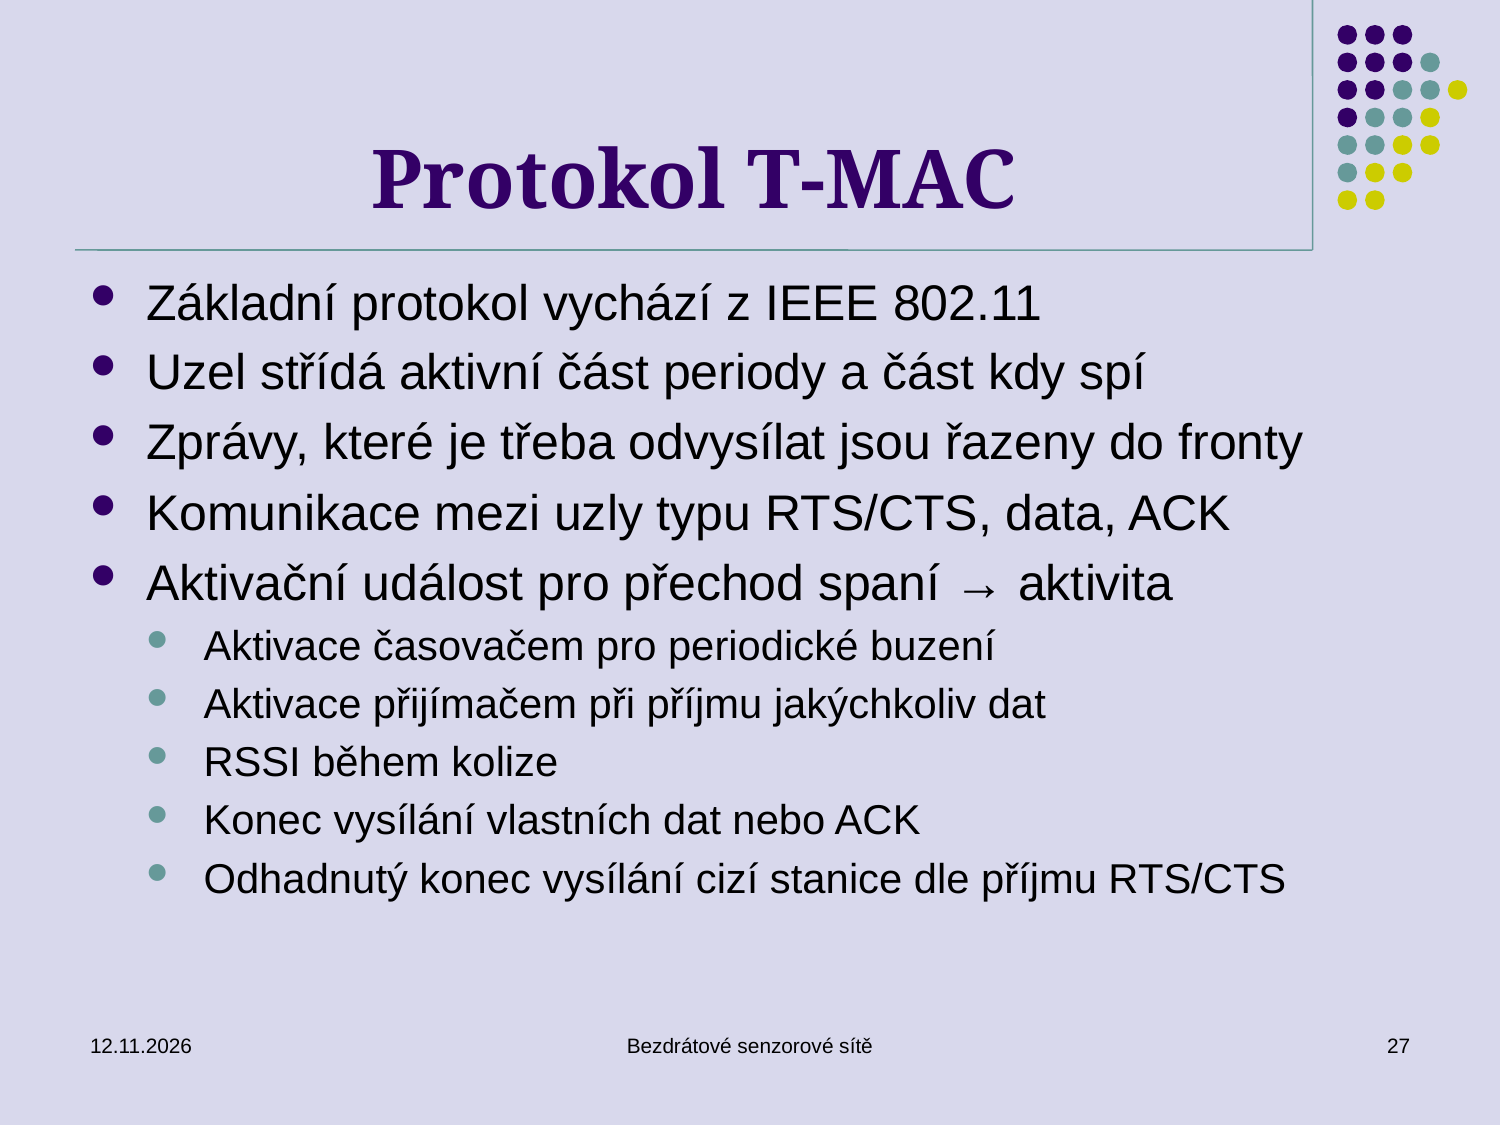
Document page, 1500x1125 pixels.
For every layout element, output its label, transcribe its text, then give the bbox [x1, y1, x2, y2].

list Základní protokol vychází z IEEE 802.11 Uzel střídá aktivní část periody a část kdy spí Zprávy, které je třeba odvysílat jsou řazeny do fronty Komunikace mezi uzly typu RTS/CTS, data, ACK Aktivační událost pro přechod spaní → aktivita Aktivace časovačem pro periodické buzení Aktivace přijímačem při příjmu jakýchkoliv dat RSSI během kolize Konec vysílání vlastních dat nebo ACK Odhadnutý konec vysílání cizí stanice dle příjmu RTS/CTS [75, 262, 1425, 1125]
slide_number 26. 11. 2019 [75, 1025, 425, 1100]
footer Bezdrátové senzorové sítě [512, 1025, 988, 1100]
slide_number 27 [1074, 1025, 1425, 1100]
title Protokol T-MAC [75, 20, 1313, 233]
